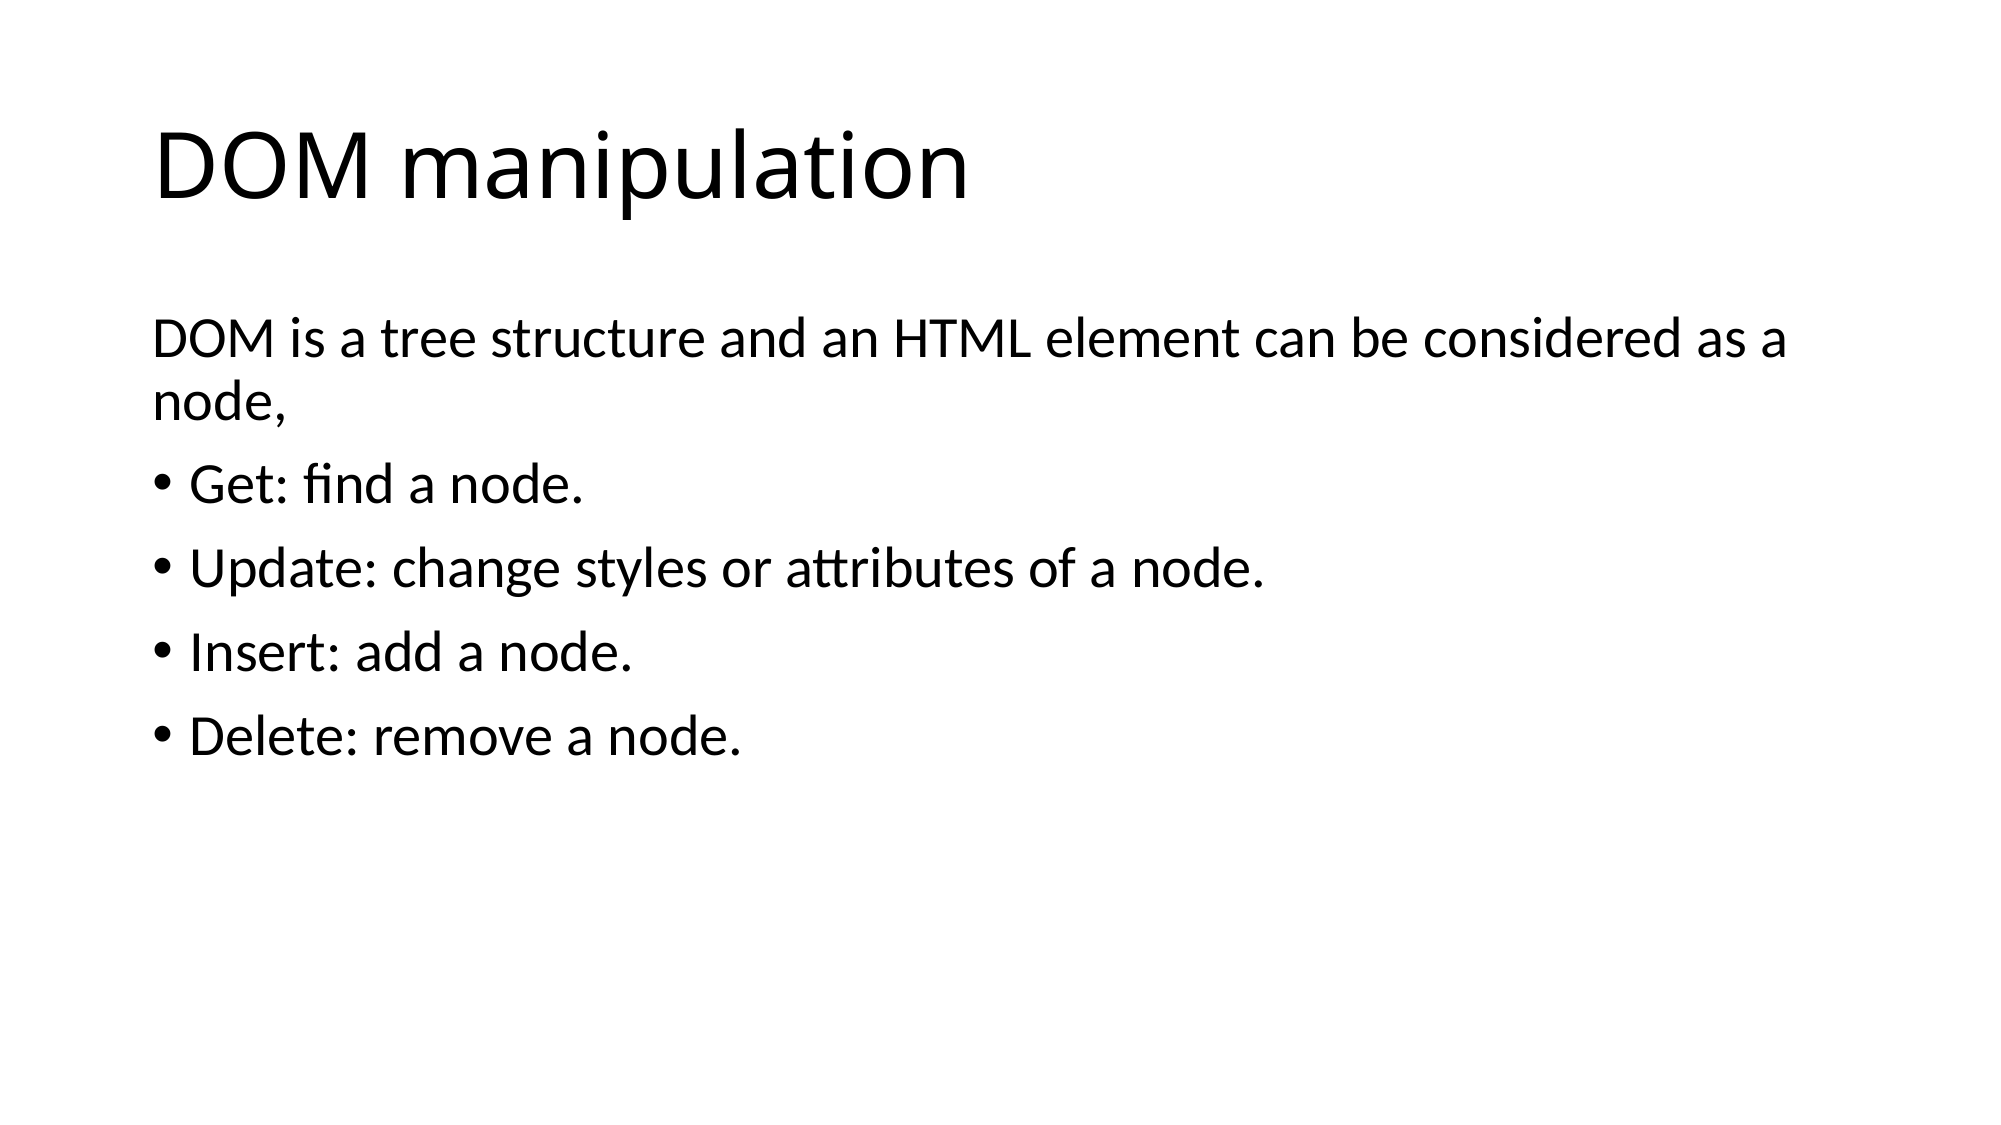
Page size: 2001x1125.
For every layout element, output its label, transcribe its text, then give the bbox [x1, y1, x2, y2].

list DOM is a tree structure and an HTML element can be considered as a node, Get: find a node. Update: change styles or attributes of a node. Insert: add a node. Delete: remove a node. [137, 299, 1863, 1014]
title DOM manipulation [137, 59, 1863, 278]
